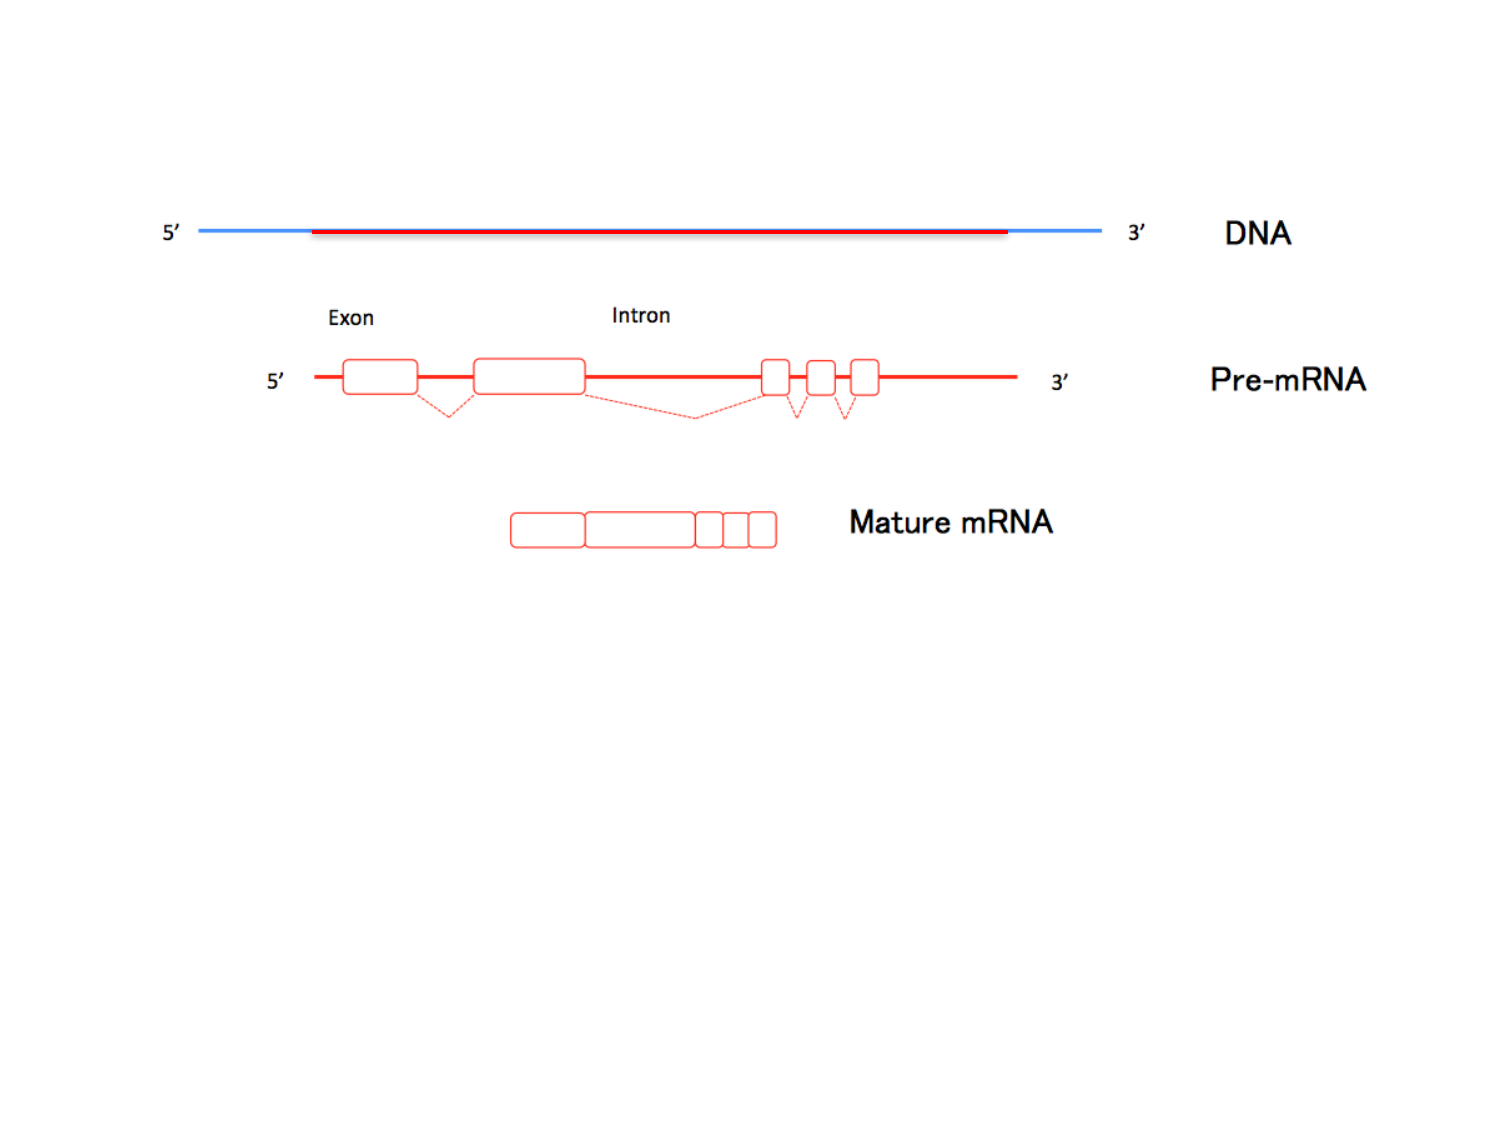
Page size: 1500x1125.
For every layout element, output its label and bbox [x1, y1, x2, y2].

picture [142, 189, 1399, 615]
